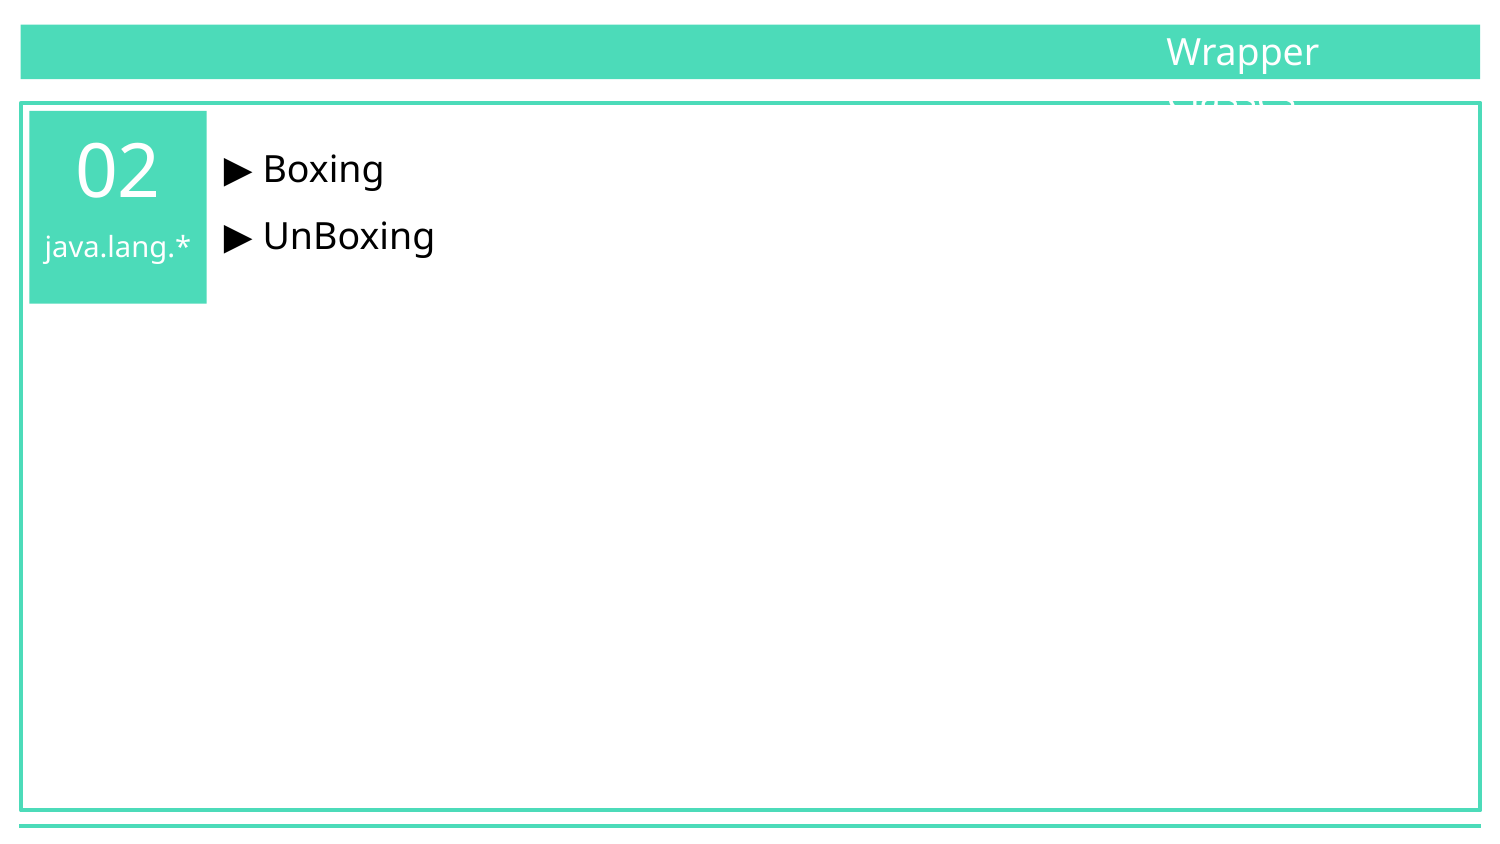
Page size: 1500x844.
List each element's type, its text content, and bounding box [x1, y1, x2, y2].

text_box 02 [60, 114, 176, 220]
text_box Wrapper Classes [1151, 20, 1471, 125]
text_box [27, 109, 209, 306]
text_box java.lang.* [29, 220, 207, 271]
text_box ▶ Boxing ▶ UnBoxing [209, 114, 1471, 265]
